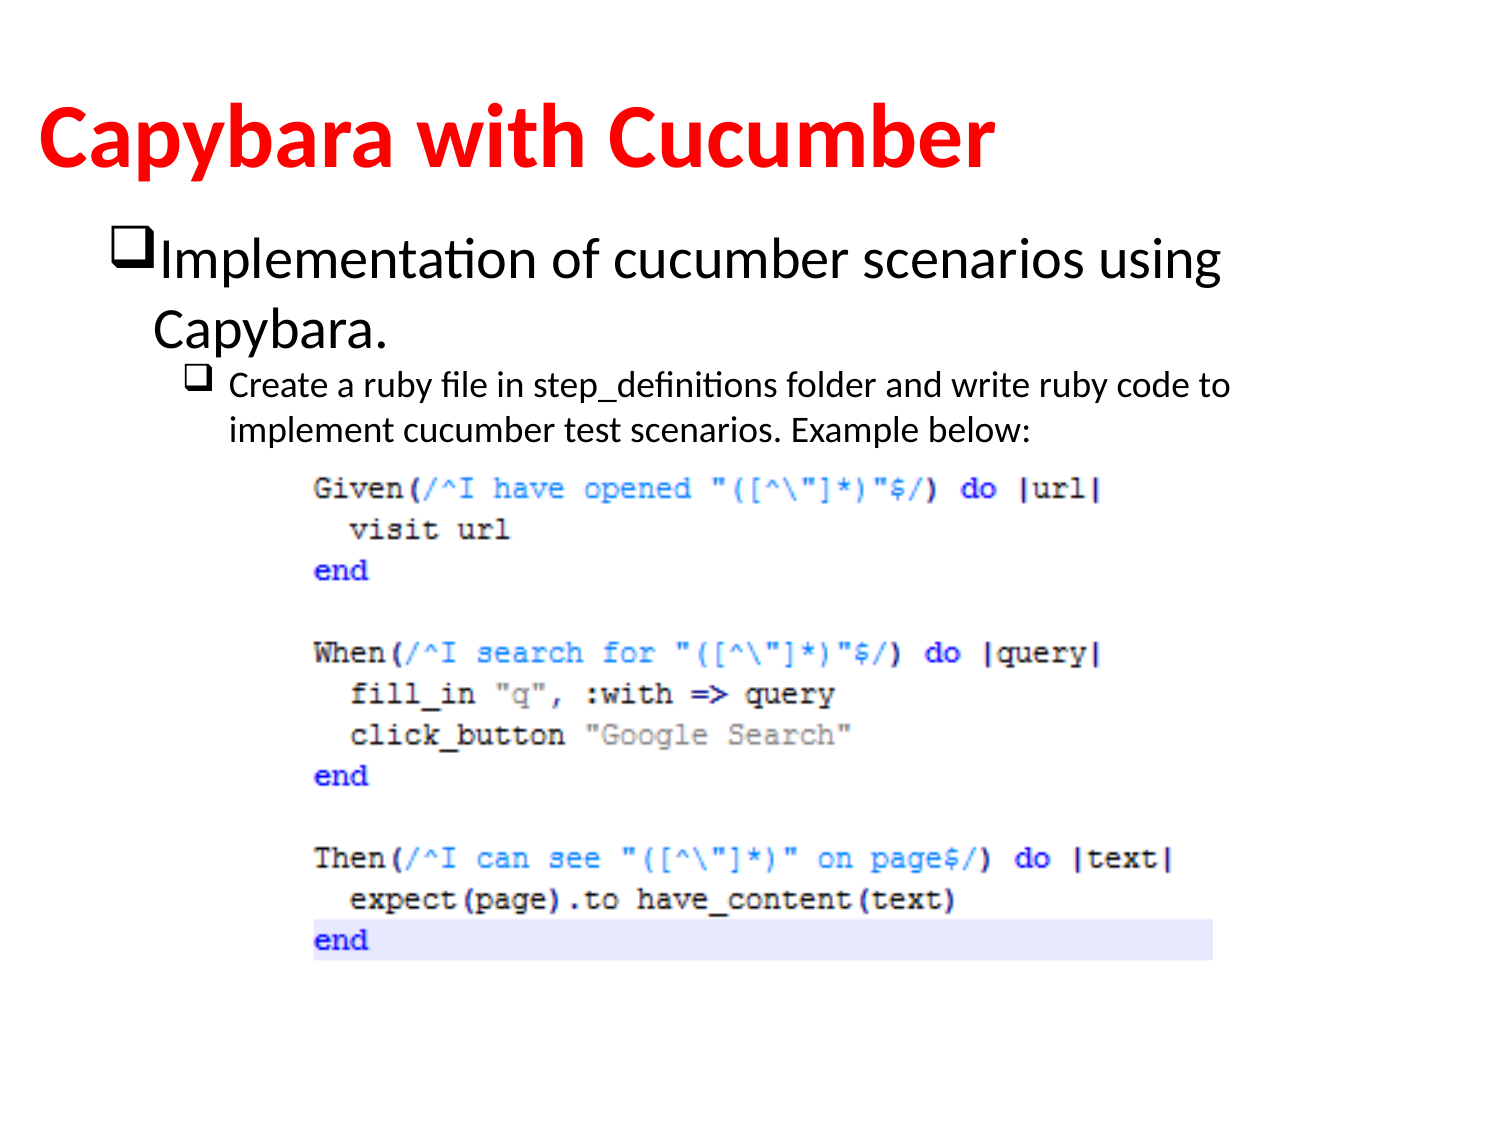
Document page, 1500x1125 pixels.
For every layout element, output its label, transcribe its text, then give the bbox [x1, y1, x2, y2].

text_box Implementation of cucumber scenarios using Capybara. Create a ruby file in step_definitions folder and write ruby code to implement cucumber test scenarios. Example below: [92, 212, 1367, 503]
title Capybara with Cucumber [24, 50, 1449, 213]
picture [312, 467, 1213, 984]
